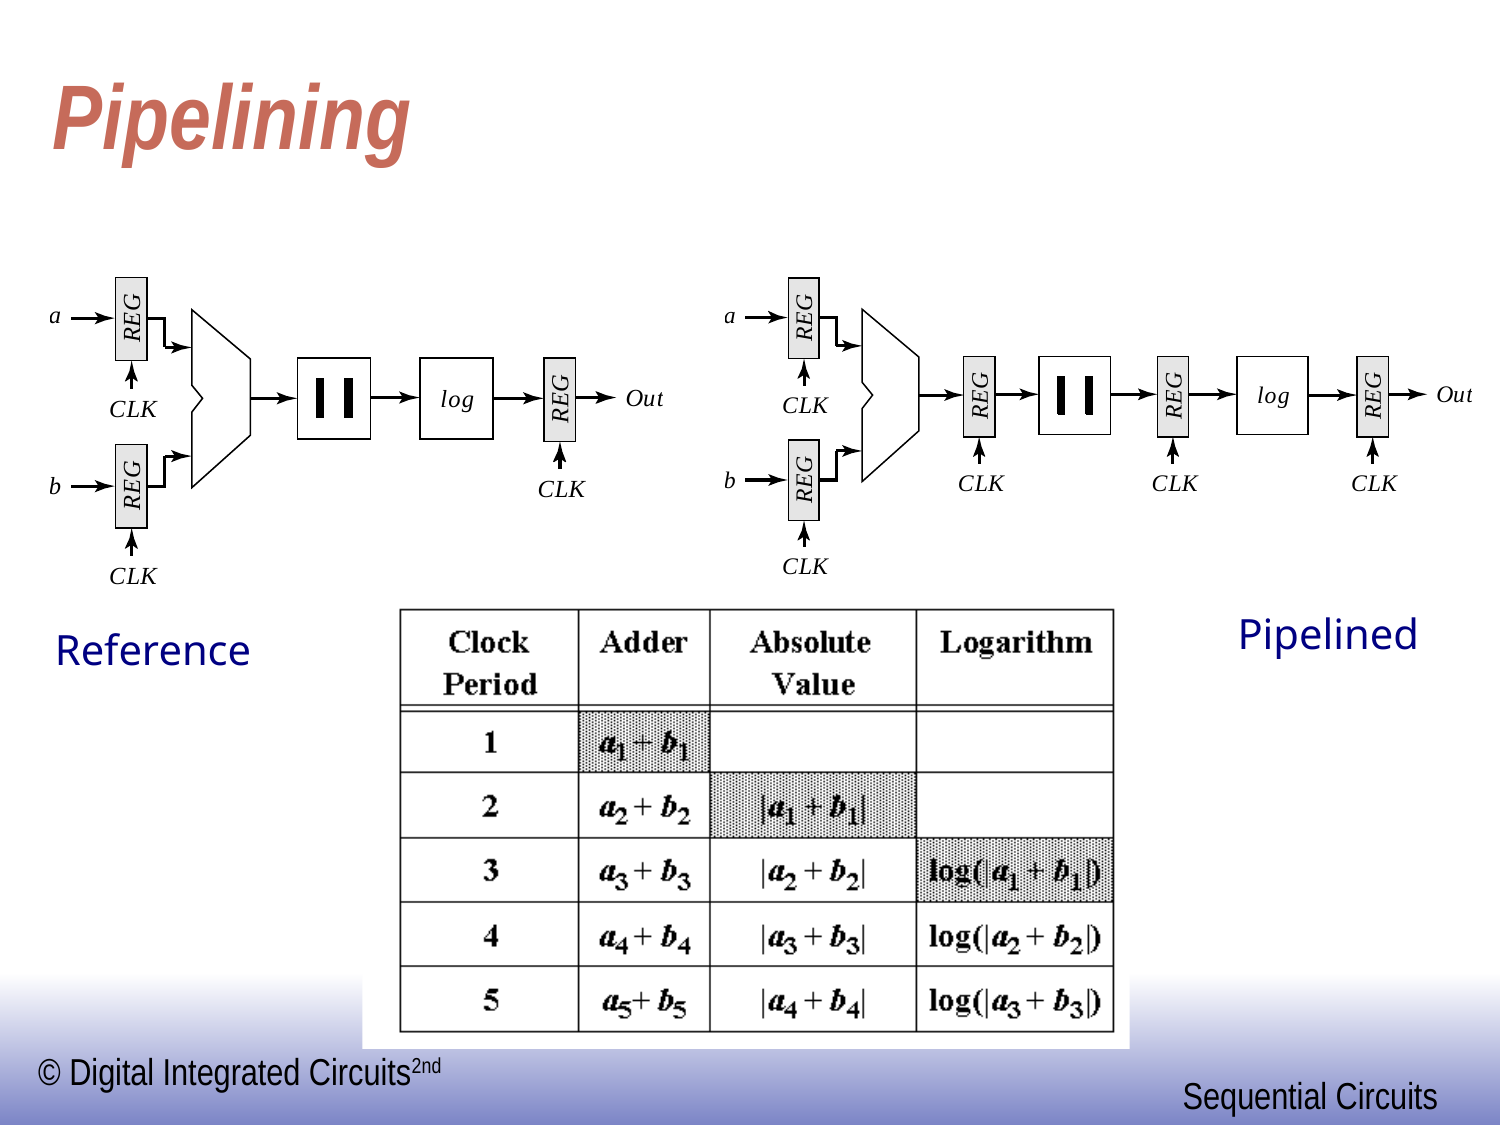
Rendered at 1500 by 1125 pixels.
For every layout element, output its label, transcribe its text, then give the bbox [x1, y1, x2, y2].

text_box Reference [40, 616, 266, 681]
picture [49, 274, 1130, 1049]
picture [724, 274, 1472, 584]
text_box Pipelined [1222, 600, 1435, 665]
title Pipelining [37, 37, 1463, 175]
